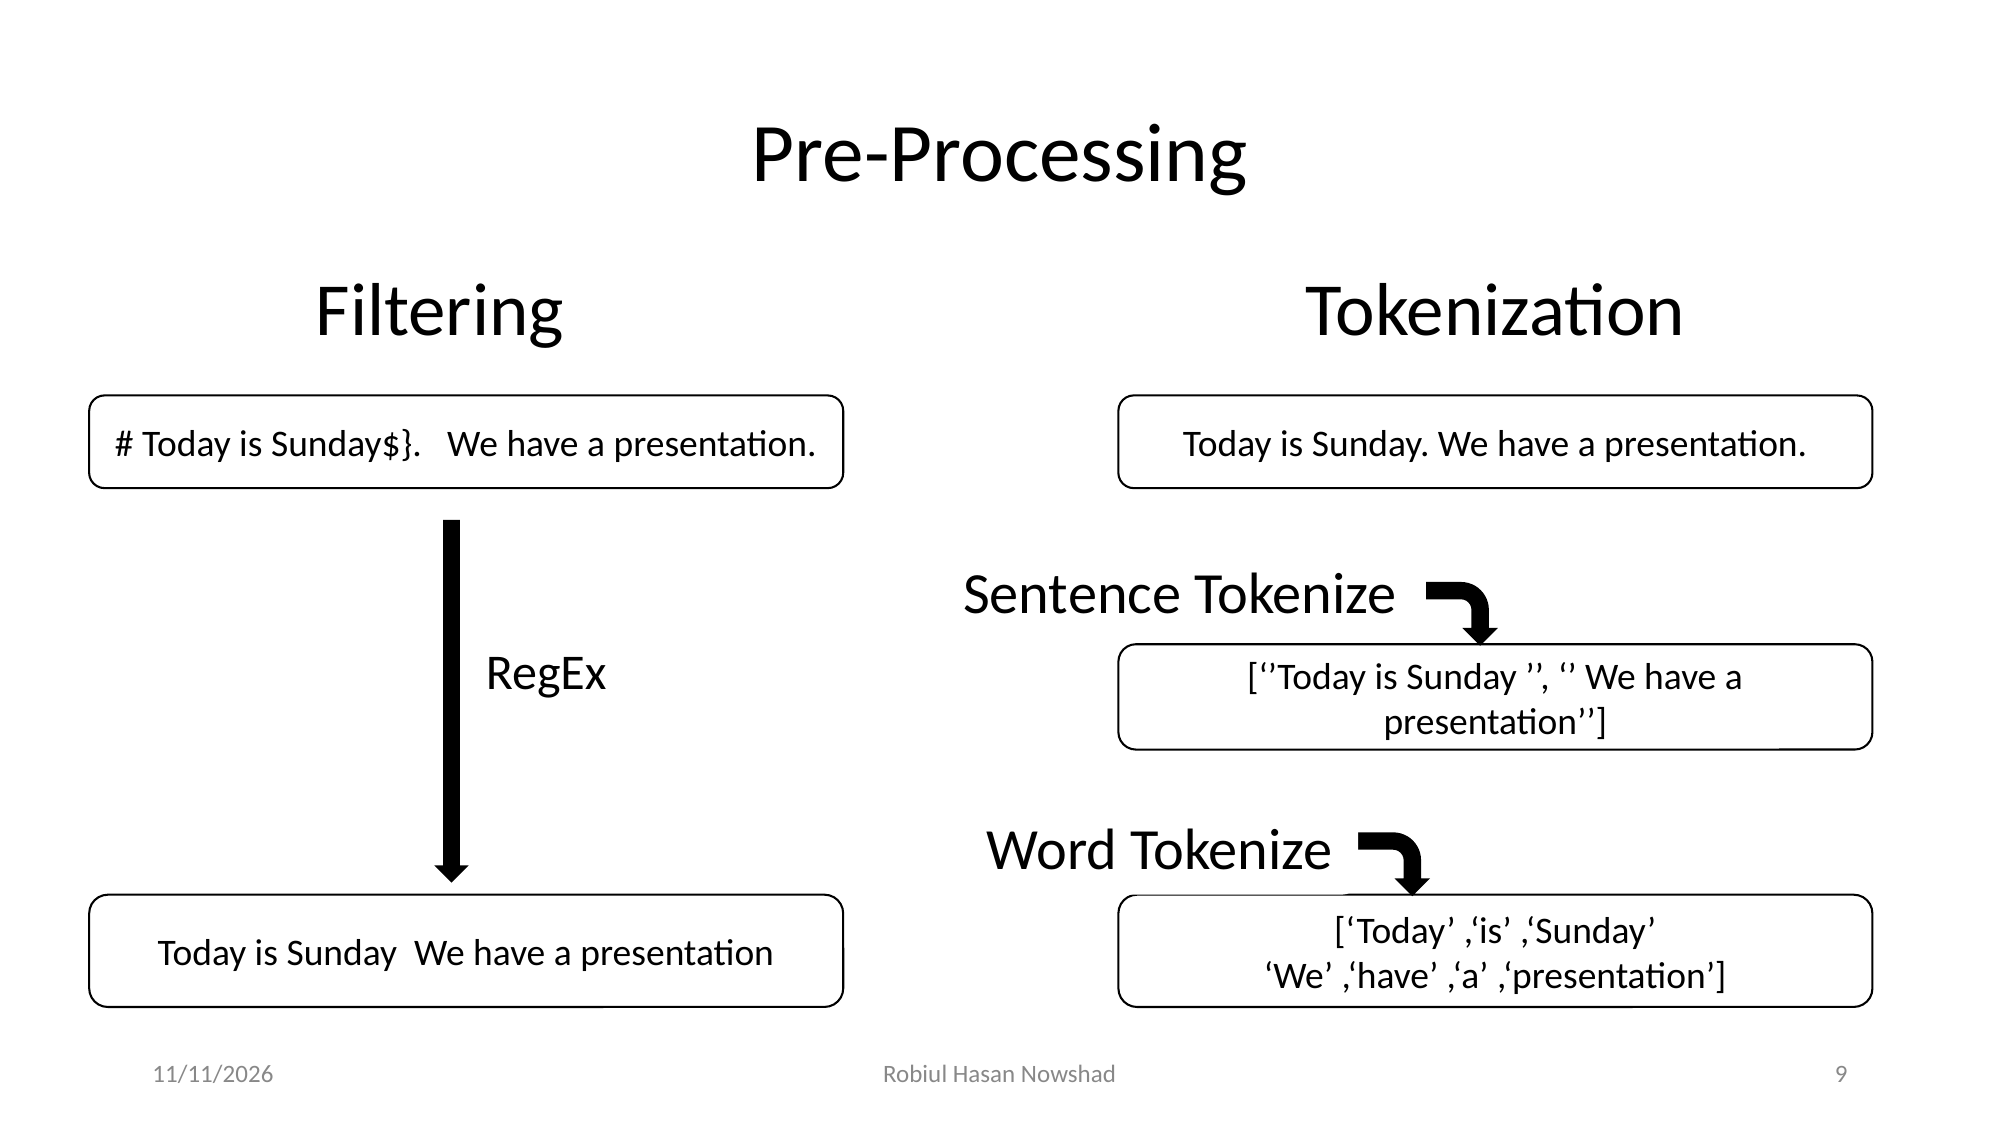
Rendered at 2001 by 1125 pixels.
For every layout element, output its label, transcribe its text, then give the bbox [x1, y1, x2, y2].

text_box RegEx [470, 631, 650, 708]
text_box [‘’Today is Sunday ’’, ‘’ We have a presentation’’] [1118, 644, 1873, 750]
slide_number 9 [1412, 1042, 1863, 1103]
text_box Word Tokenize [961, 798, 1359, 895]
text_box Today is Sunday We have a presentation [89, 894, 844, 1008]
footer Robiul Hasan Nowshad [662, 1042, 1338, 1103]
text_box [1359, 833, 1428, 895]
text_box [1426, 582, 1496, 645]
list Tokenization [1059, 263, 1932, 1038]
text_box # Today is Sunday$}. We have a presentation. [89, 395, 844, 489]
text_box [436, 520, 467, 882]
text_box [‘Today’ ,‘is’ ,‘Sunday’ ‘We’ ,‘have’ ,‘a’ ,‘presentation’] [1118, 894, 1873, 1008]
text_box Today is Sunday. We have a presentation. [1118, 395, 1873, 489]
text_box Filtering [4, 263, 876, 1038]
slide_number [137, 1042, 588, 1103]
text_box Sentence Tokenize [933, 541, 1427, 639]
title Pre-Processing [137, 45, 1863, 264]
